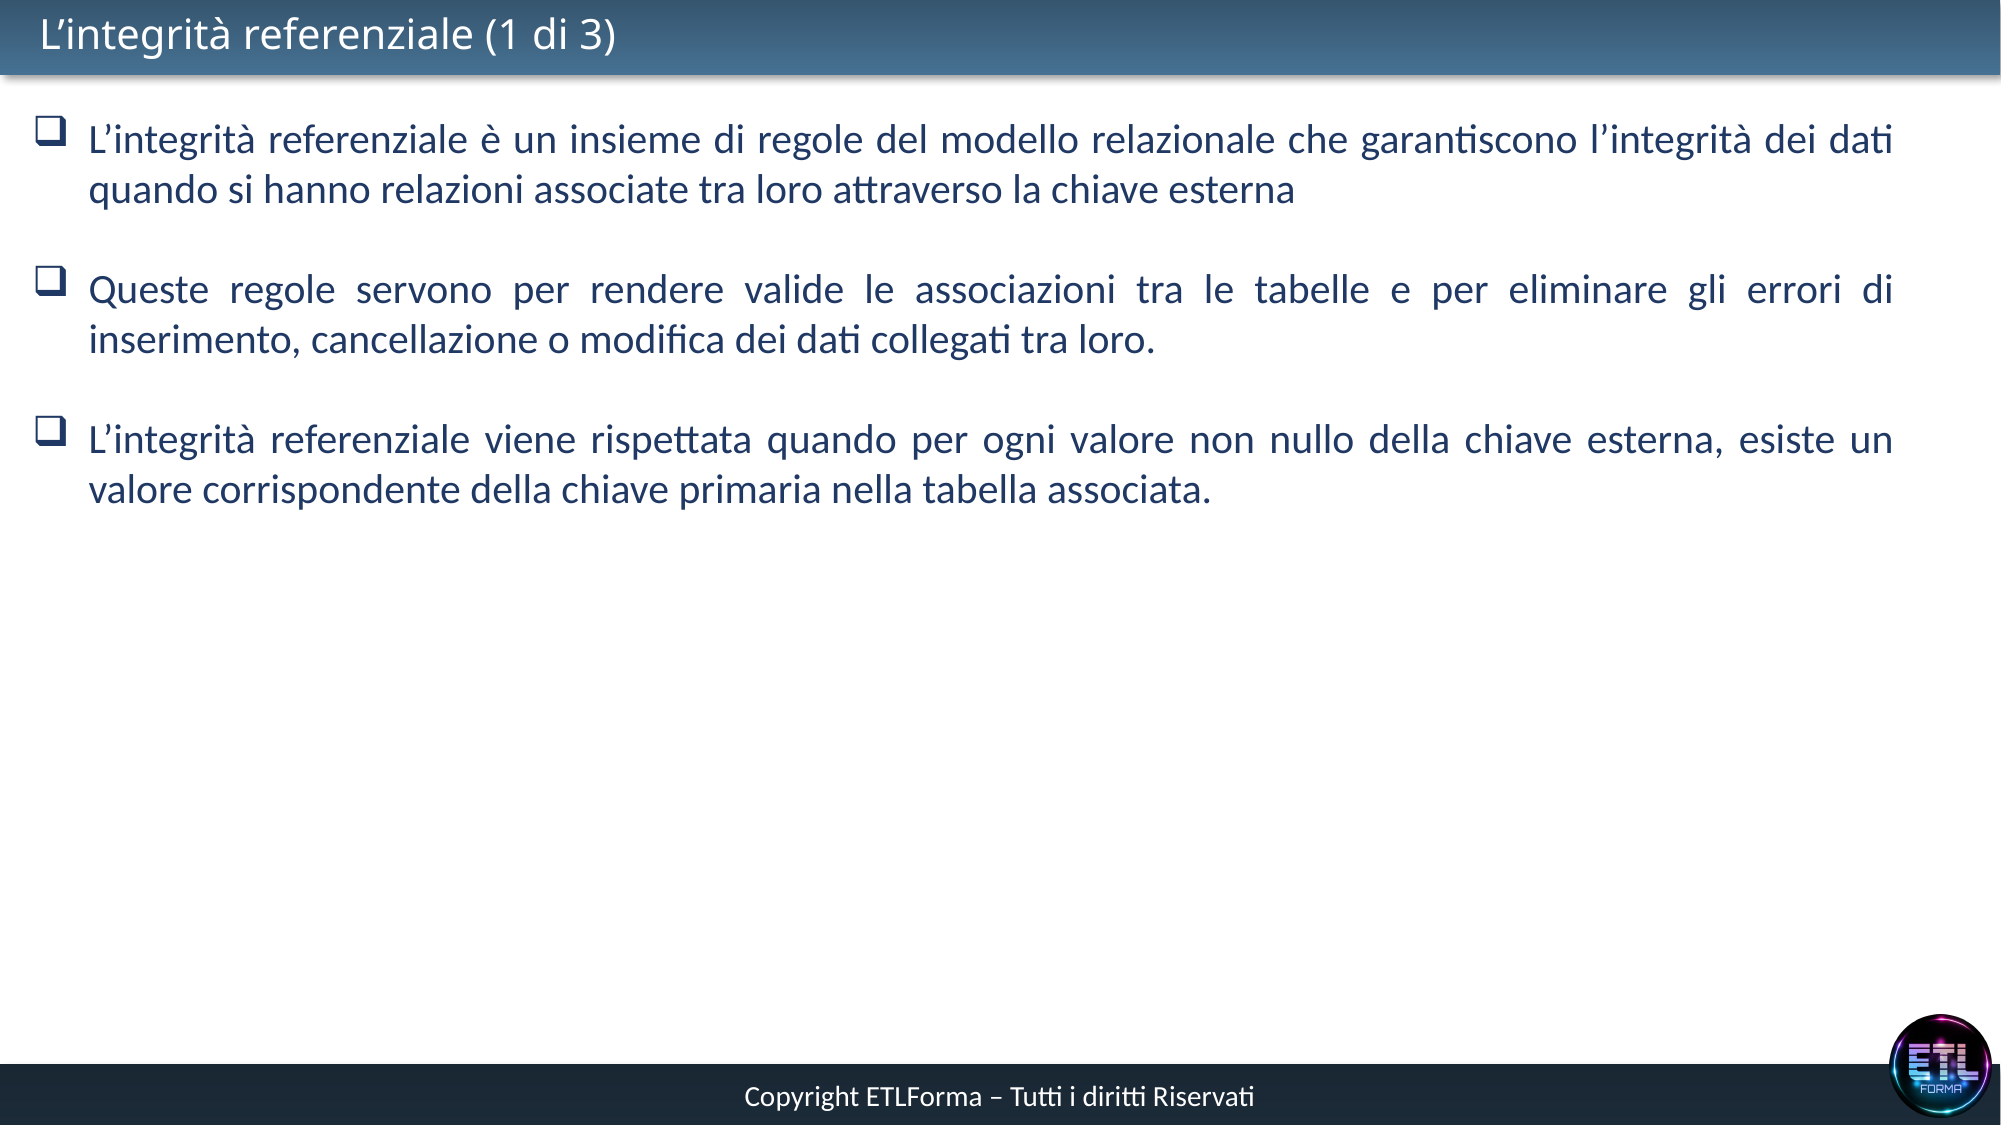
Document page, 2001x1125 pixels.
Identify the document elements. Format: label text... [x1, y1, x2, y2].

title L’integrità referenziale (1 di 3) [24, 10, 1984, 63]
picture [1889, 1014, 1992, 1118]
text_box L’integrità referenziale è un insieme di regole del modello relazionale che garantiscono l’integrità dei dati quando si hanno relazioni associate tra loro attraverso la chiave esterna Queste regole servono per rendere valide le associazioni tra le tabelle e per eliminare gli errori di inserimento, cancellazione o modifica dei dati collegati tra loro. L’integrità referenziale viene rispettata quando per ogni valore non nullo della chiave esterna, esiste un valore corrispondente della chiave primaria nella tabella associata. [17, 103, 1910, 960]
